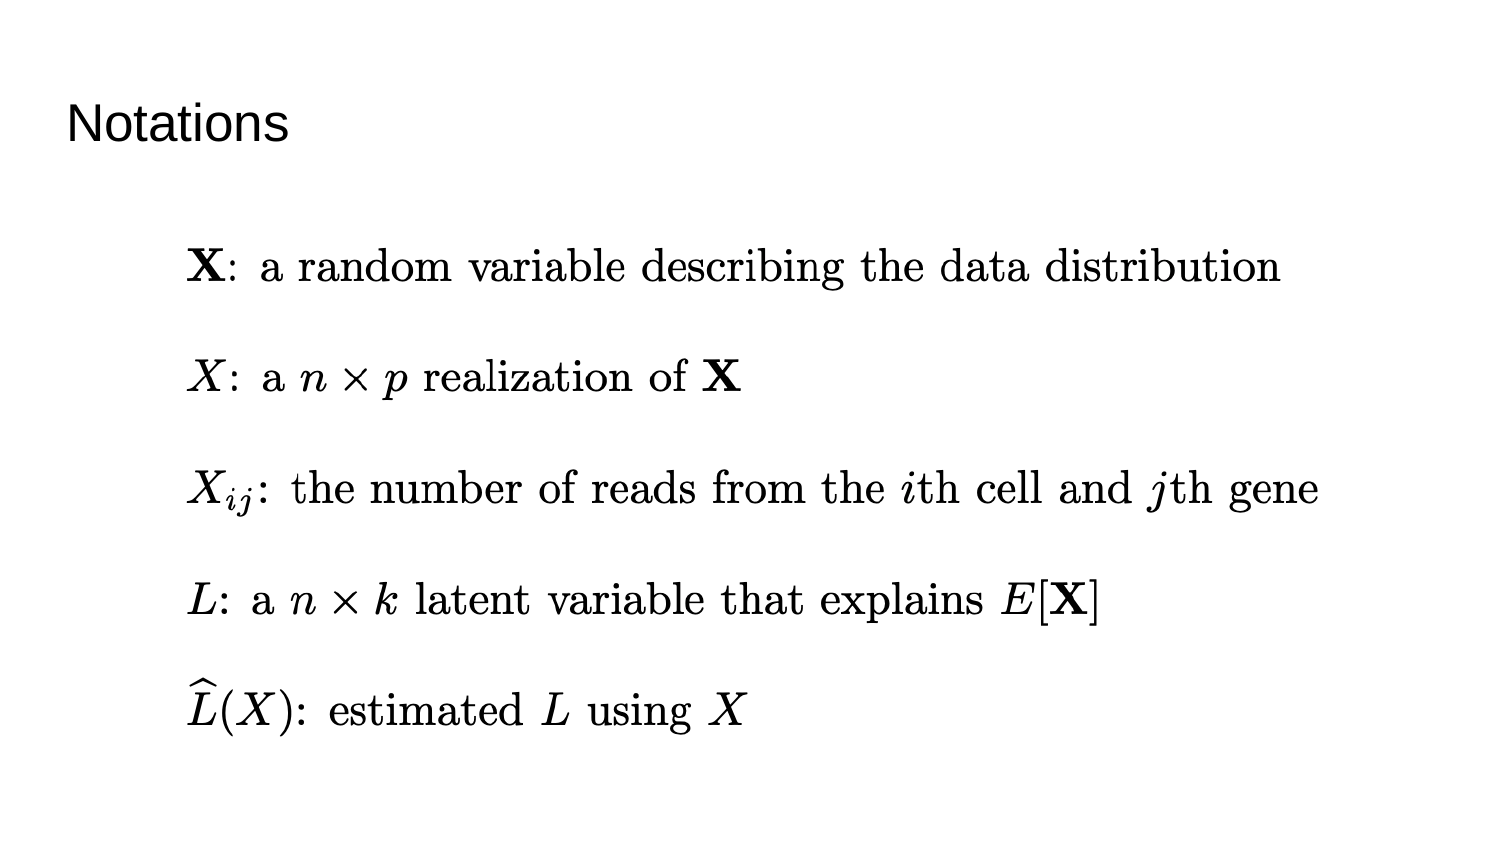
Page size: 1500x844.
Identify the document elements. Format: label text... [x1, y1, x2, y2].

picture [168, 233, 1332, 737]
title Notations [51, 72, 1449, 167]
